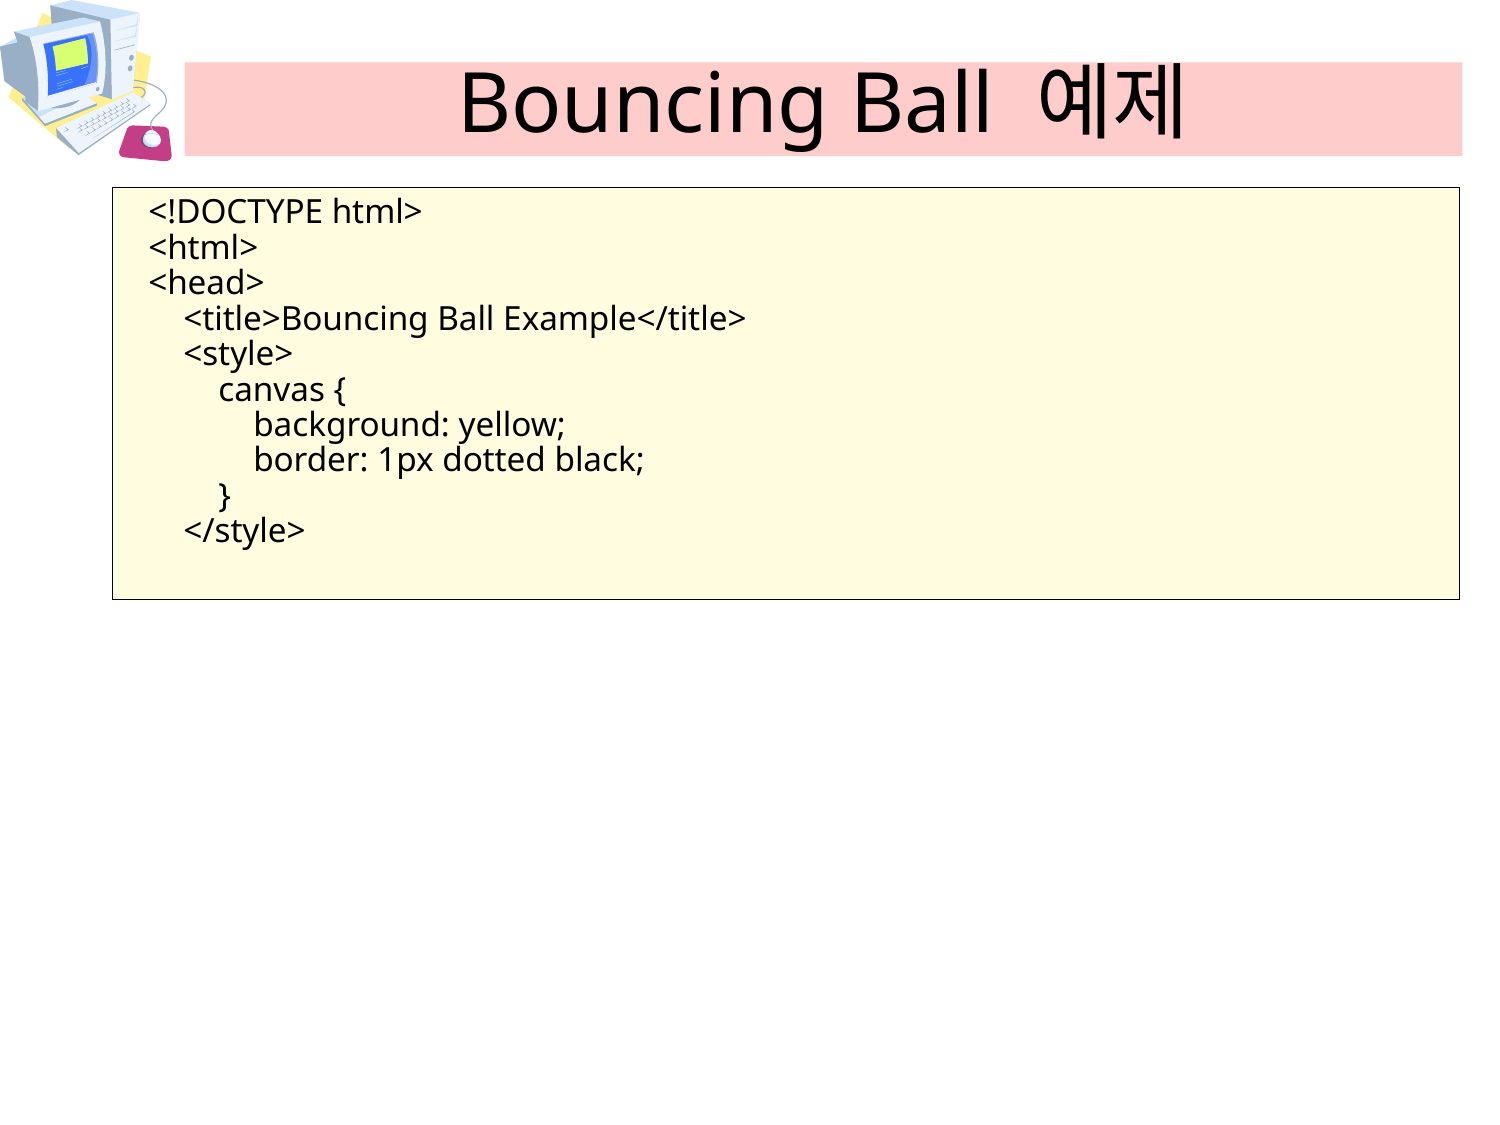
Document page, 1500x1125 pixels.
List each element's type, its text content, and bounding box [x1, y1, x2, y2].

text_box <!DOCTYPE html> <html> <head> <title>Bouncing Ball Example</title> <style> canvas { background: yellow; border: 1px dotted black; } </style> [112, 187, 1460, 600]
title Bouncing Ball 예제 [184, 62, 1463, 157]
